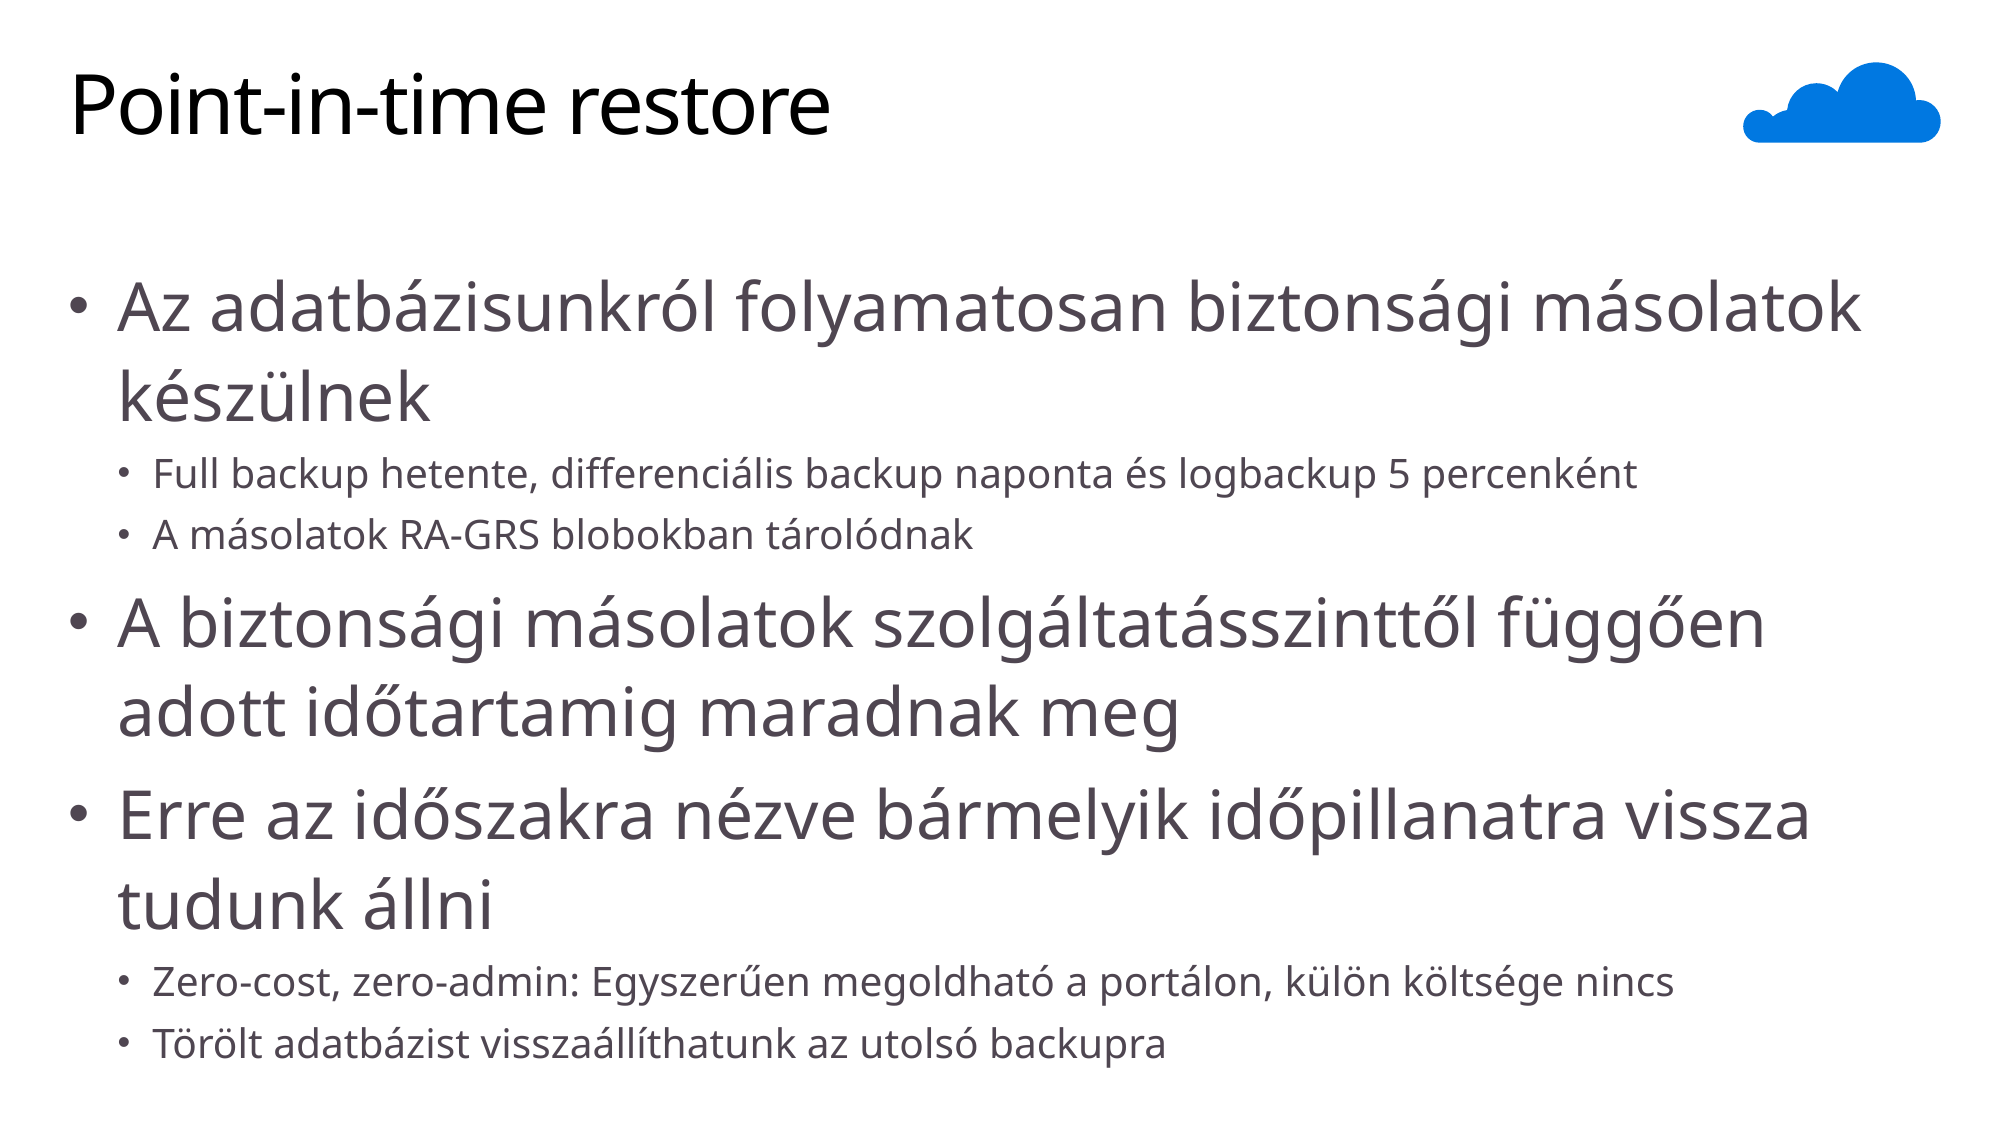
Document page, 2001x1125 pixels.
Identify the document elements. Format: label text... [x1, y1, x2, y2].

list Az adatbázisunkról folyamatosan biztonsági másolatok készülnek Full backup hetente, differenciális backup naponta és logbackup 5 percenként A másolatok RA-GRS blobokban tárolódnak A biztonsági másolatok szolgáltatásszinttől függően adott időtartamig maradnak meg Erre az időszakra nézve bármelyik időpillanatra vissza tudunk állni Zero-cost, zero-admin: Egyszerűen megoldható a portálon, külön költsége nincs Törölt adatbázist visszaállíthatunk az utolsó backupra [44, 241, 1957, 1089]
title Point-in-time restore [44, 47, 1957, 196]
